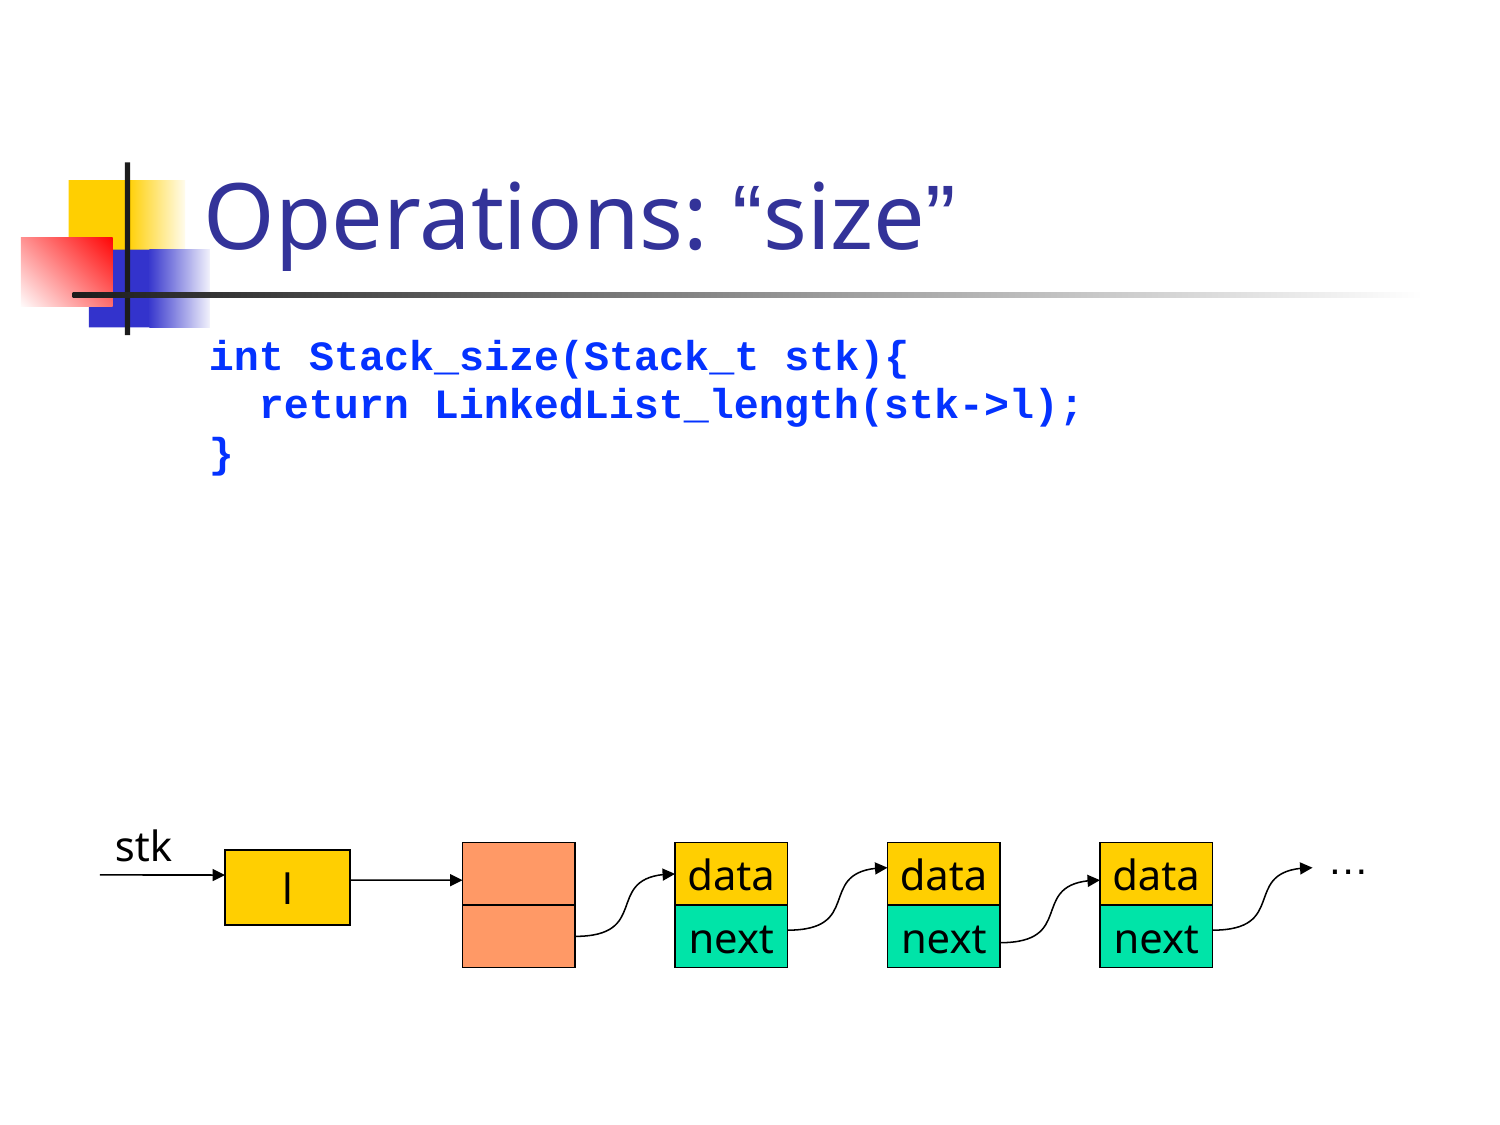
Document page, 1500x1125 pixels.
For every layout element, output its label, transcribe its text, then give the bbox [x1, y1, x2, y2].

list int Stack_size(Stack_t stk){ return LinkedList_length(stk->l); } [193, 331, 1469, 1006]
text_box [99, 812, 1425, 968]
title Operations: “size” [188, 35, 1468, 275]
